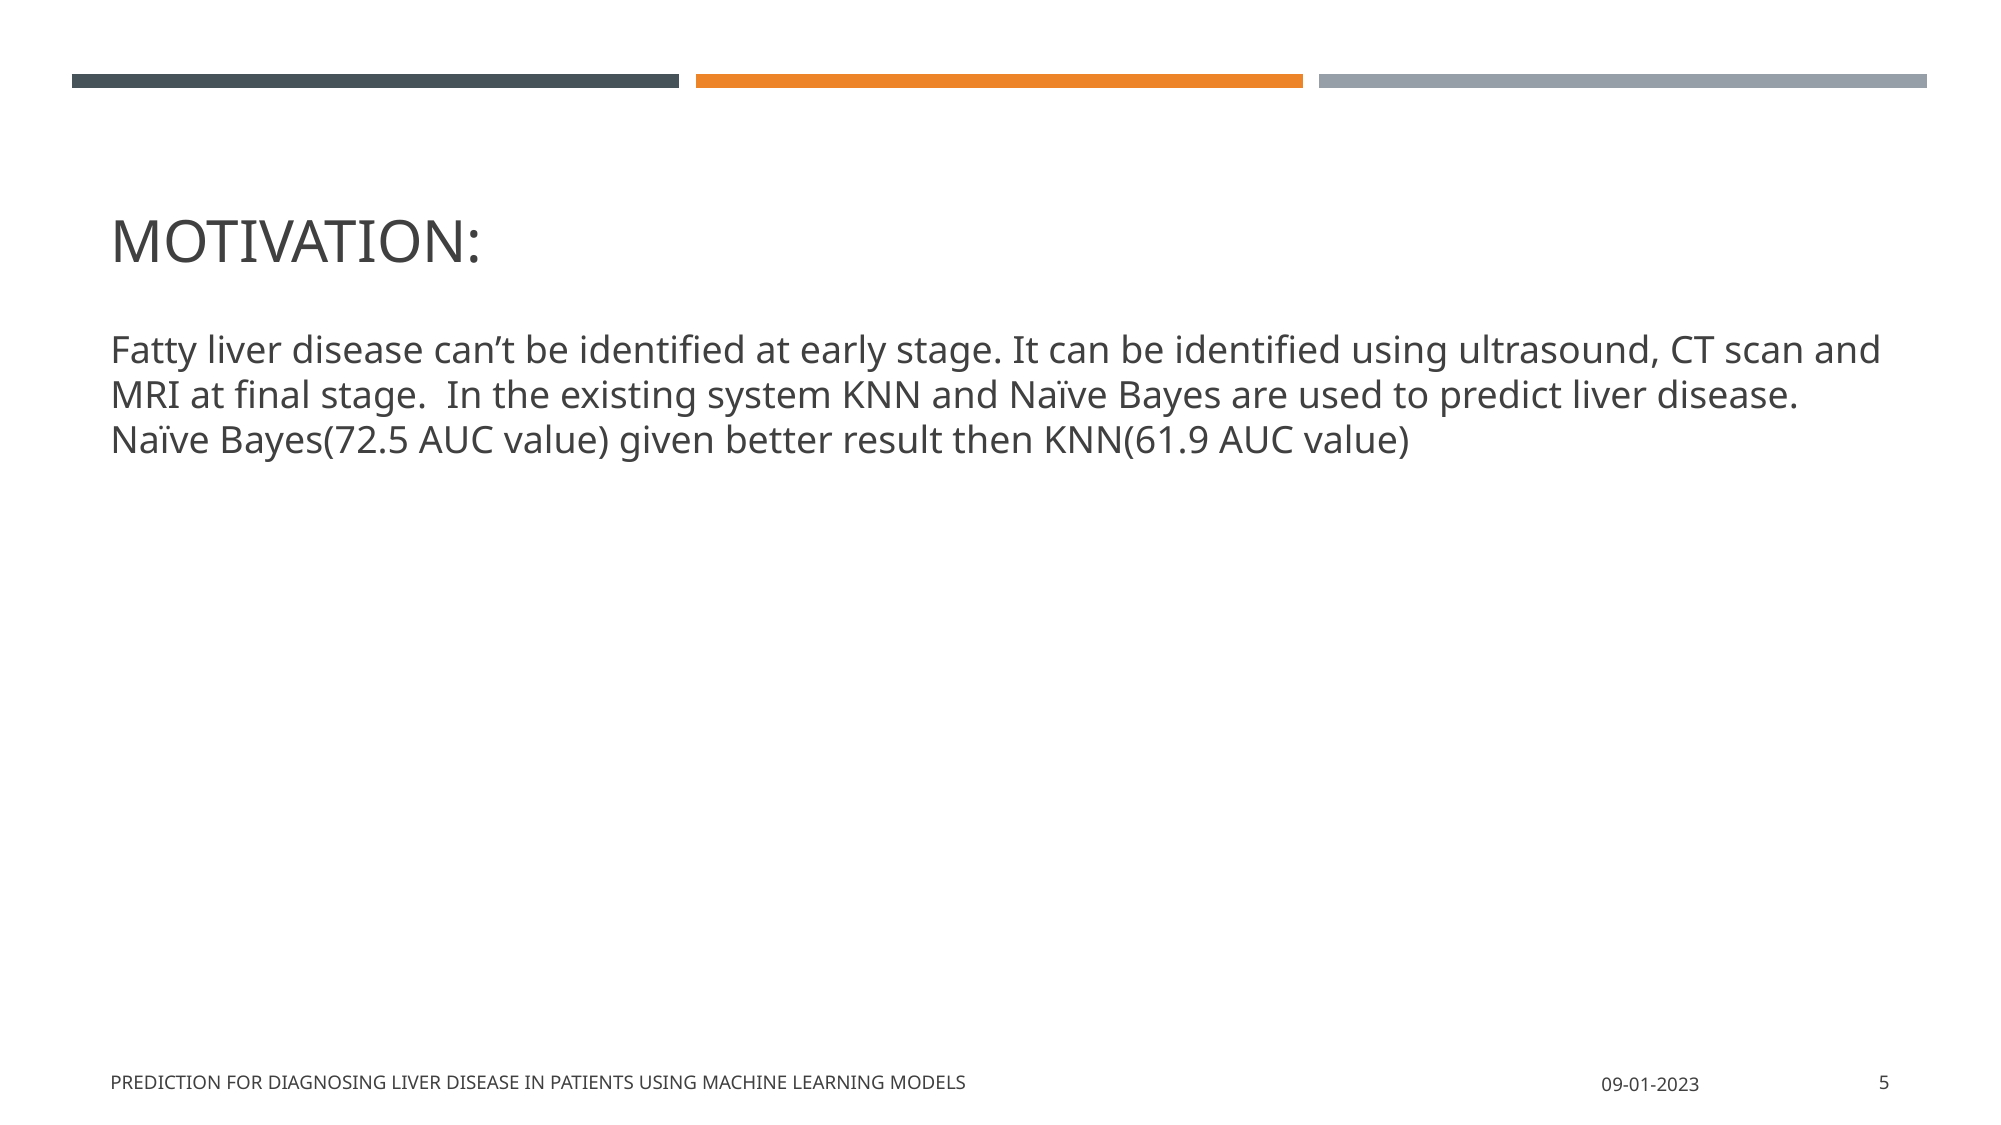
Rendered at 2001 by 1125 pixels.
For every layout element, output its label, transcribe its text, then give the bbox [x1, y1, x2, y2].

list Fatty liver disease can’t be identified at early stage. It can be identified using ultrasound, CT scan and MRI at final stage. In the existing system KNN and Naïve Bayes are used to predict liver disease. Naïve Bayes(72.5 AUC value) given better result then KNN(61.9 AUC value) [95, 95, 1905, 692]
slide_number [1247, 1053, 1715, 1114]
slide_number 5 [1732, 1053, 1905, 1114]
footer Prediction for Diagnosing Liver Disease in Patients using Machine Learning Models [95, 1053, 1230, 1114]
